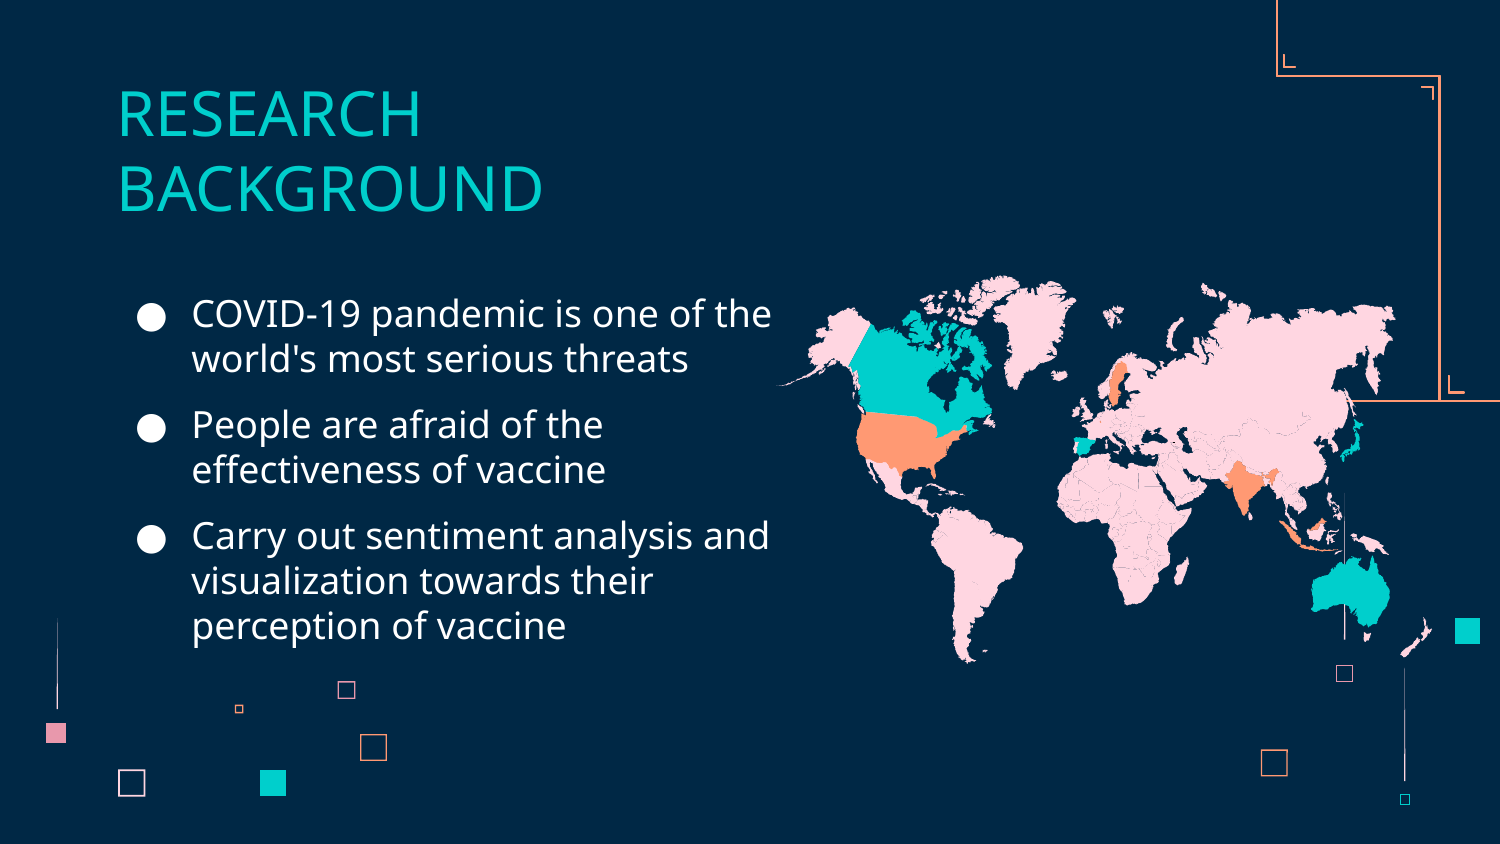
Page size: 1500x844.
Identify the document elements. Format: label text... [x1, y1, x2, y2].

list COVID-19 pandemic is one of the world's most serious threats People are afraid of the effectiveness of vaccine Carry out sentiment analysis and visualization towards their perception of vaccine [101, 275, 806, 685]
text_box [775, 275, 1433, 664]
title RESEARCH BACKGROUND [101, 128, 777, 239]
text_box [1260, 0, 1500, 402]
